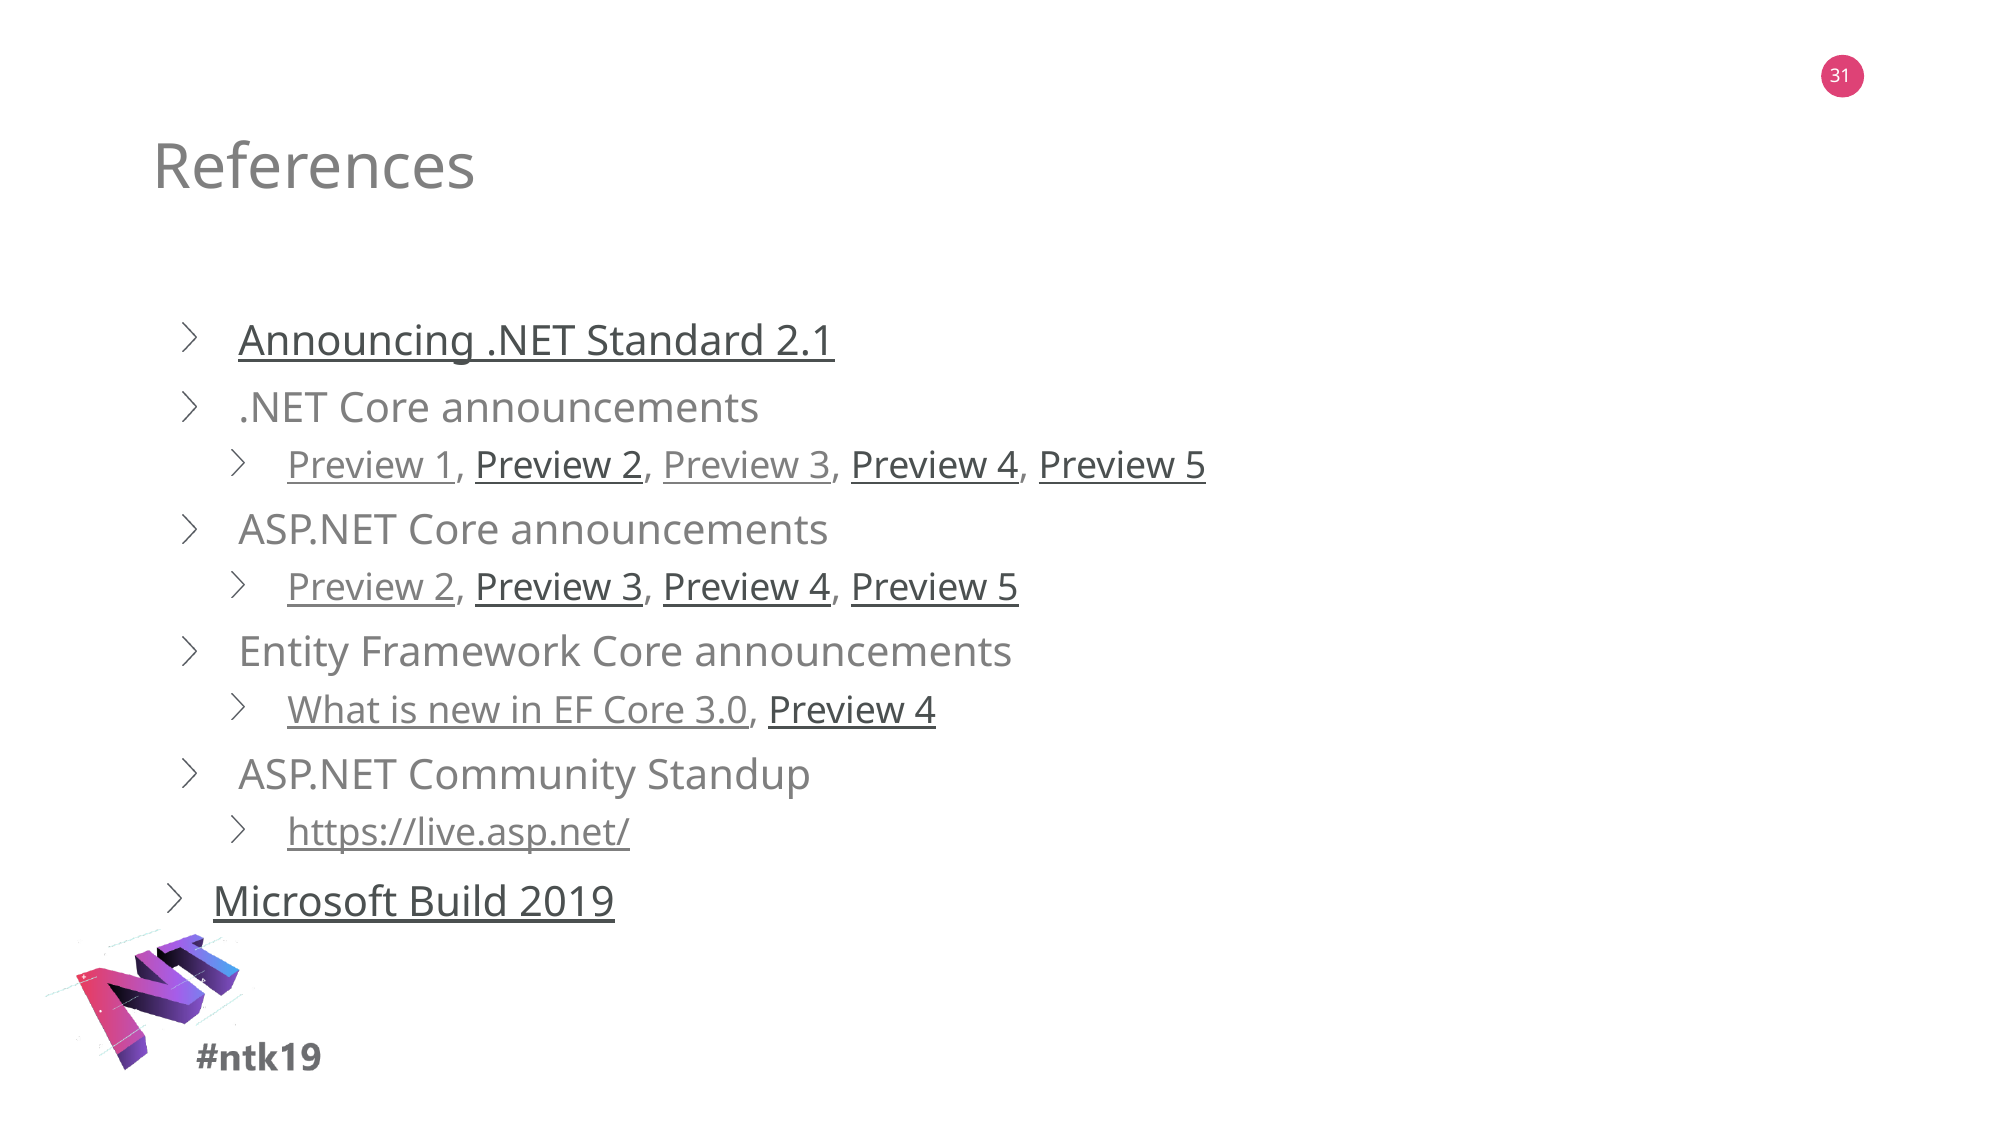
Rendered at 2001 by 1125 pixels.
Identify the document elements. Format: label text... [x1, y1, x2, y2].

picture [182, 514, 197, 544]
picture [182, 391, 197, 422]
picture [182, 758, 197, 788]
title References [137, 59, 1863, 278]
picture [231, 815, 245, 843]
picture [231, 449, 245, 476]
picture [167, 883, 182, 913]
picture [44, 903, 326, 1095]
picture [182, 322, 197, 352]
picture [231, 571, 245, 598]
picture [182, 636, 197, 666]
picture [231, 693, 245, 720]
list Announcing .NET Standard 2.1 .NET Core announcements Preview 1, Preview 2, Preview 3, Preview 4, Preview 5 ASP.NET Core announcements Preview 2, Preview 3, Preview 4, Preview 5 Entity Framework Core announcements What is new in EF Core 3.0, Preview 4 ASP.NET Community Standup https://live.asp.net/ Microsoft Build 2019 [137, 299, 1863, 1014]
